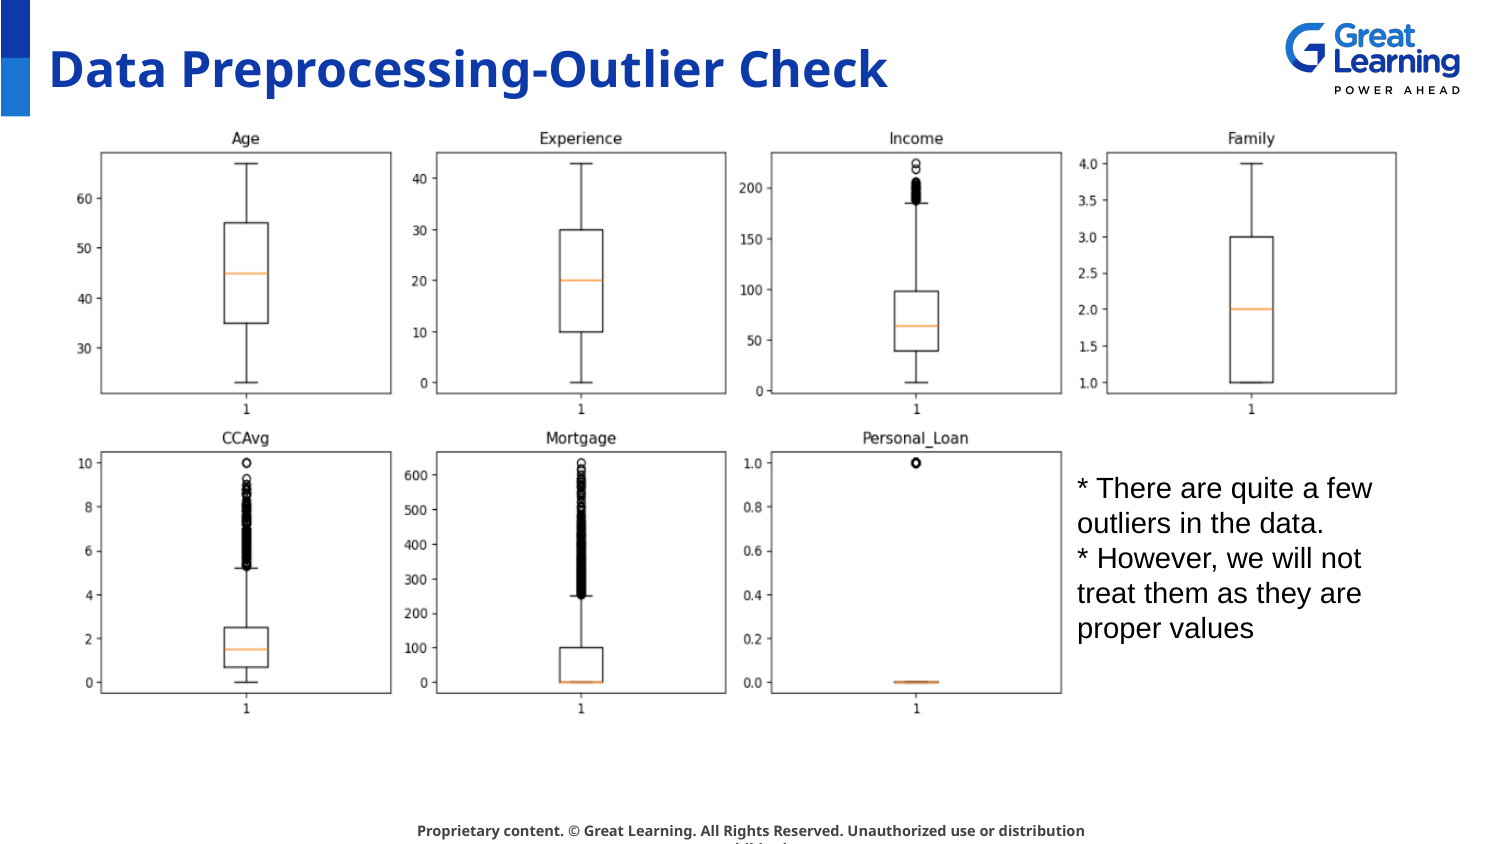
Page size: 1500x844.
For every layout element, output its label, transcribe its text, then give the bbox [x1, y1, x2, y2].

picture [1258, 11, 1487, 106]
title Data Preprocessing-Outlier Check [33, 22, 1431, 117]
picture [47, 120, 1407, 724]
